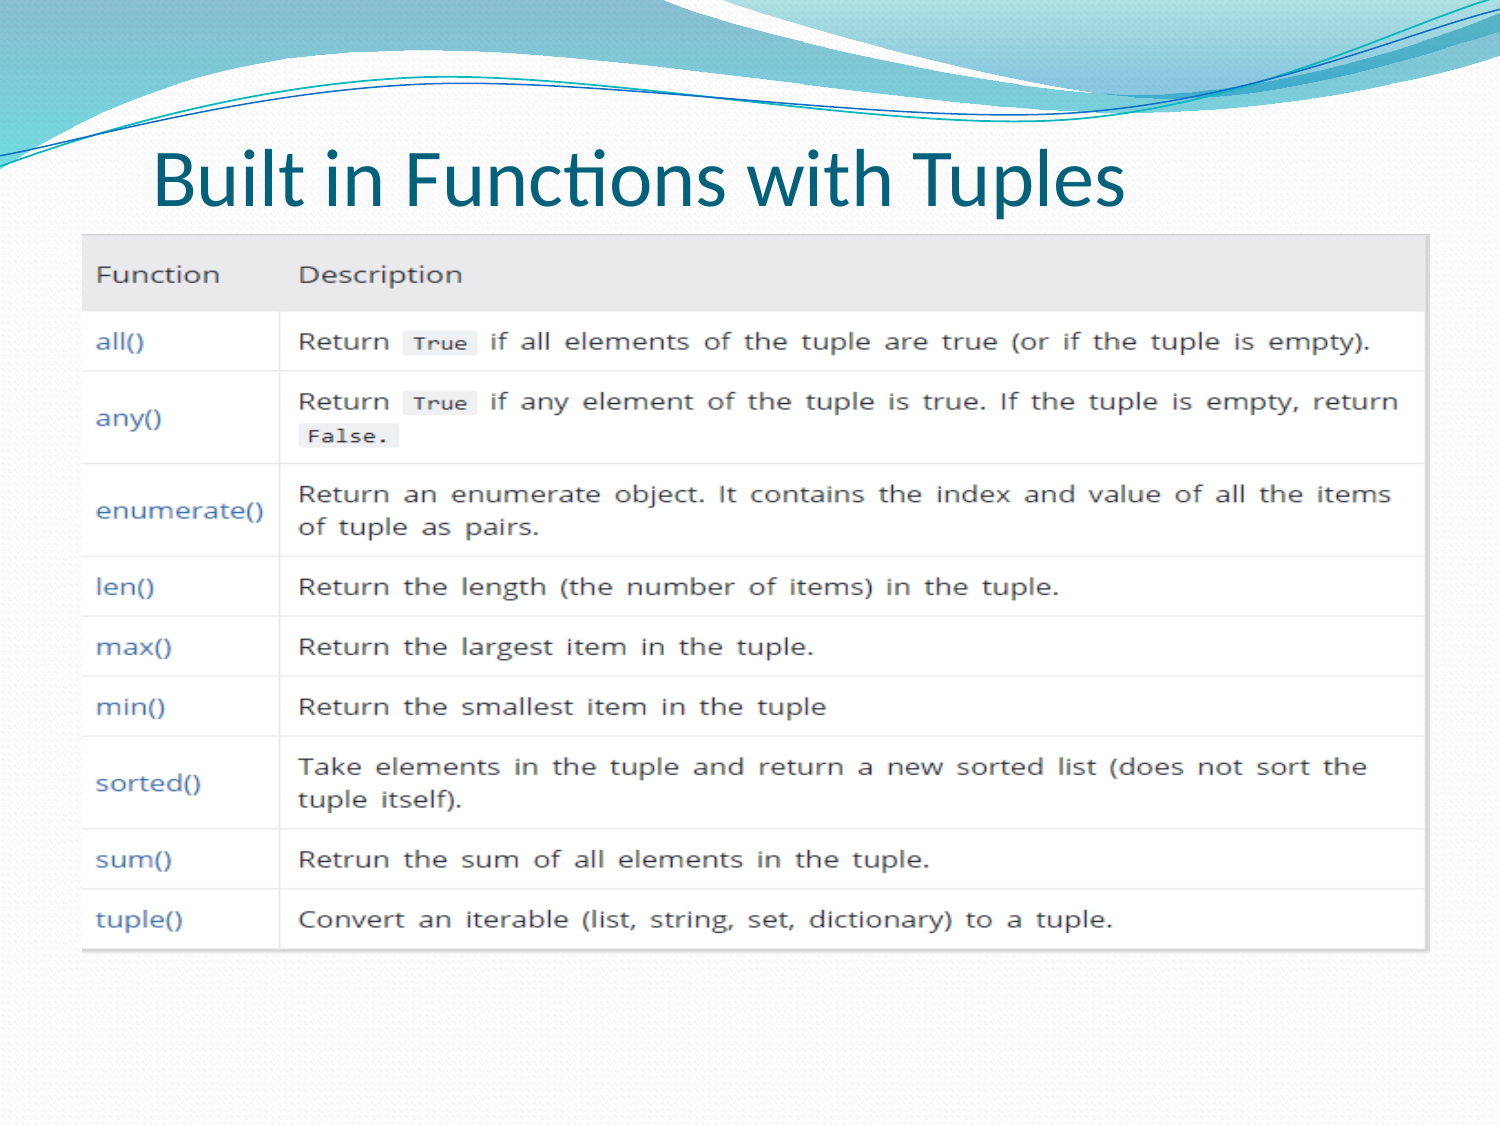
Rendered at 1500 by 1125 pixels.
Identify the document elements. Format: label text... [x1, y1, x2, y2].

title Built in Functions with Tuples [152, 115, 1425, 223]
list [81, 234, 1430, 955]
